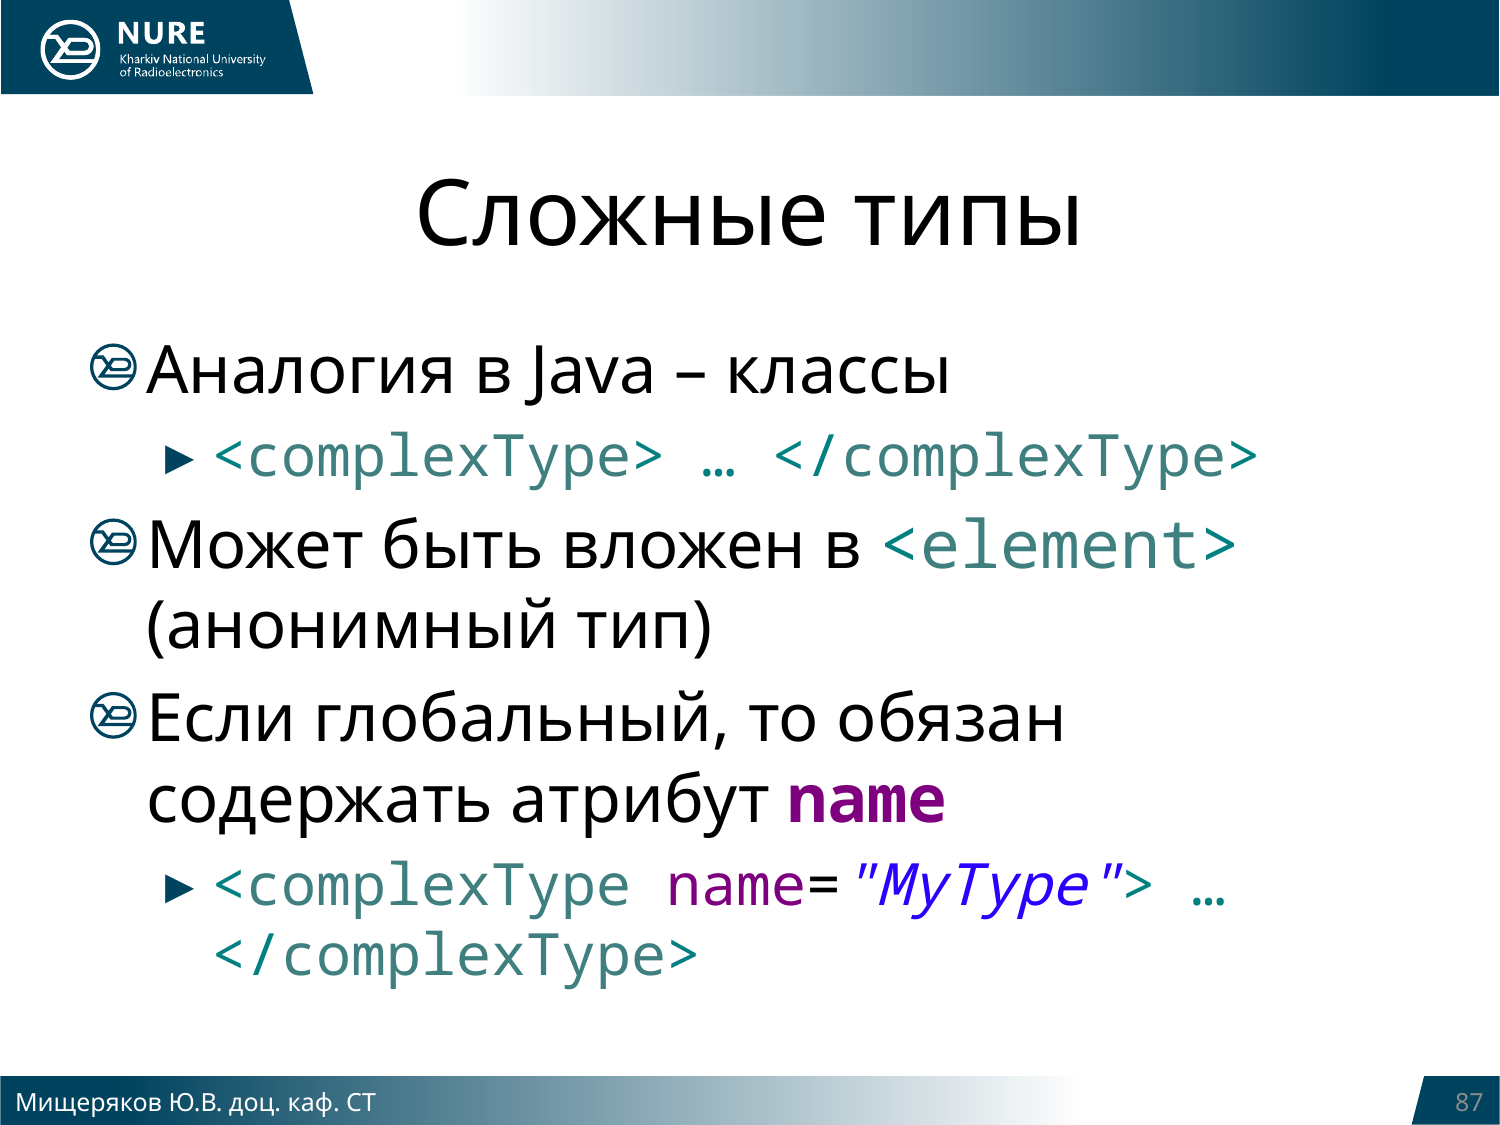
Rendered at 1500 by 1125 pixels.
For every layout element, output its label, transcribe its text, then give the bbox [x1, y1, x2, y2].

title Сложные типы [75, 115, 1425, 303]
list Аналогия в Java – классы <complexType> … </complexType> Может быть вложен в <element> (анонимный тип) Если глобальный, то обязан содержать атрибут name <complexType name="MyType"> … </complexType> [75, 319, 1425, 1062]
footer Мищеряков Ю.В. доц. каф. СТ [0, 1082, 963, 1125]
slide_number 87 [1396, 1082, 1499, 1125]
